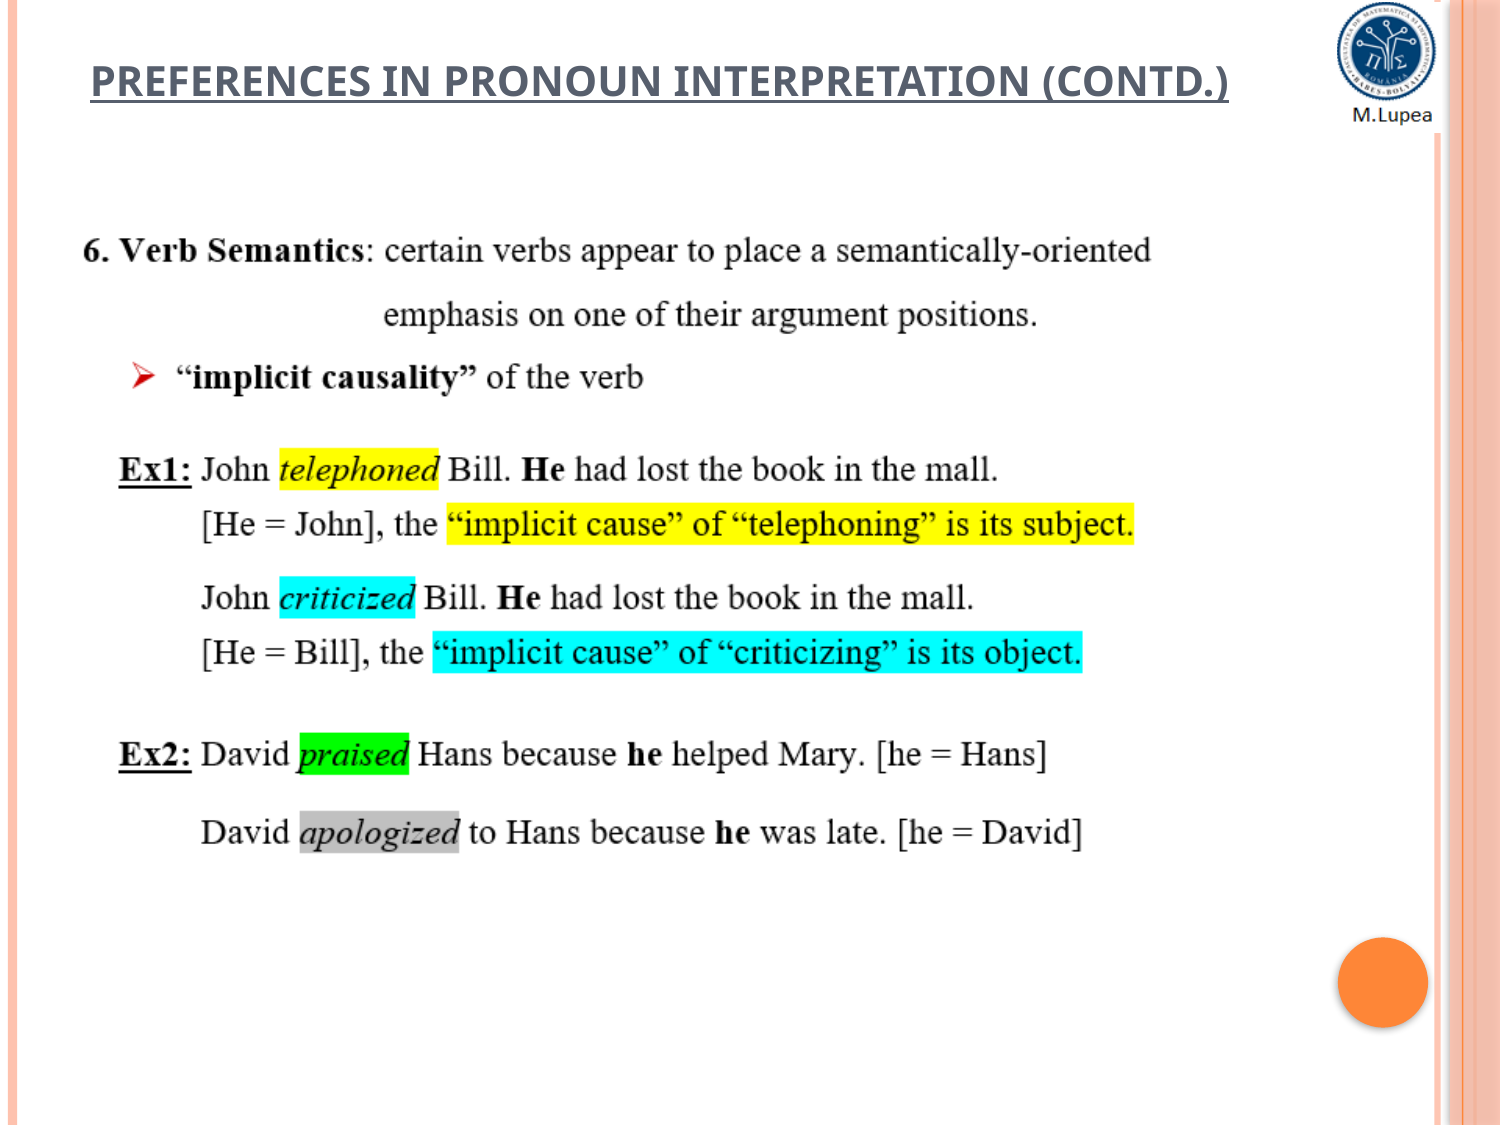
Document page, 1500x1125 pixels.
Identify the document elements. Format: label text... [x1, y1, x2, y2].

picture [74, 211, 1162, 881]
title Preferences in Pronoun Interpretation (contd.) [75, 45, 1300, 113]
picture [1336, 2, 1442, 134]
